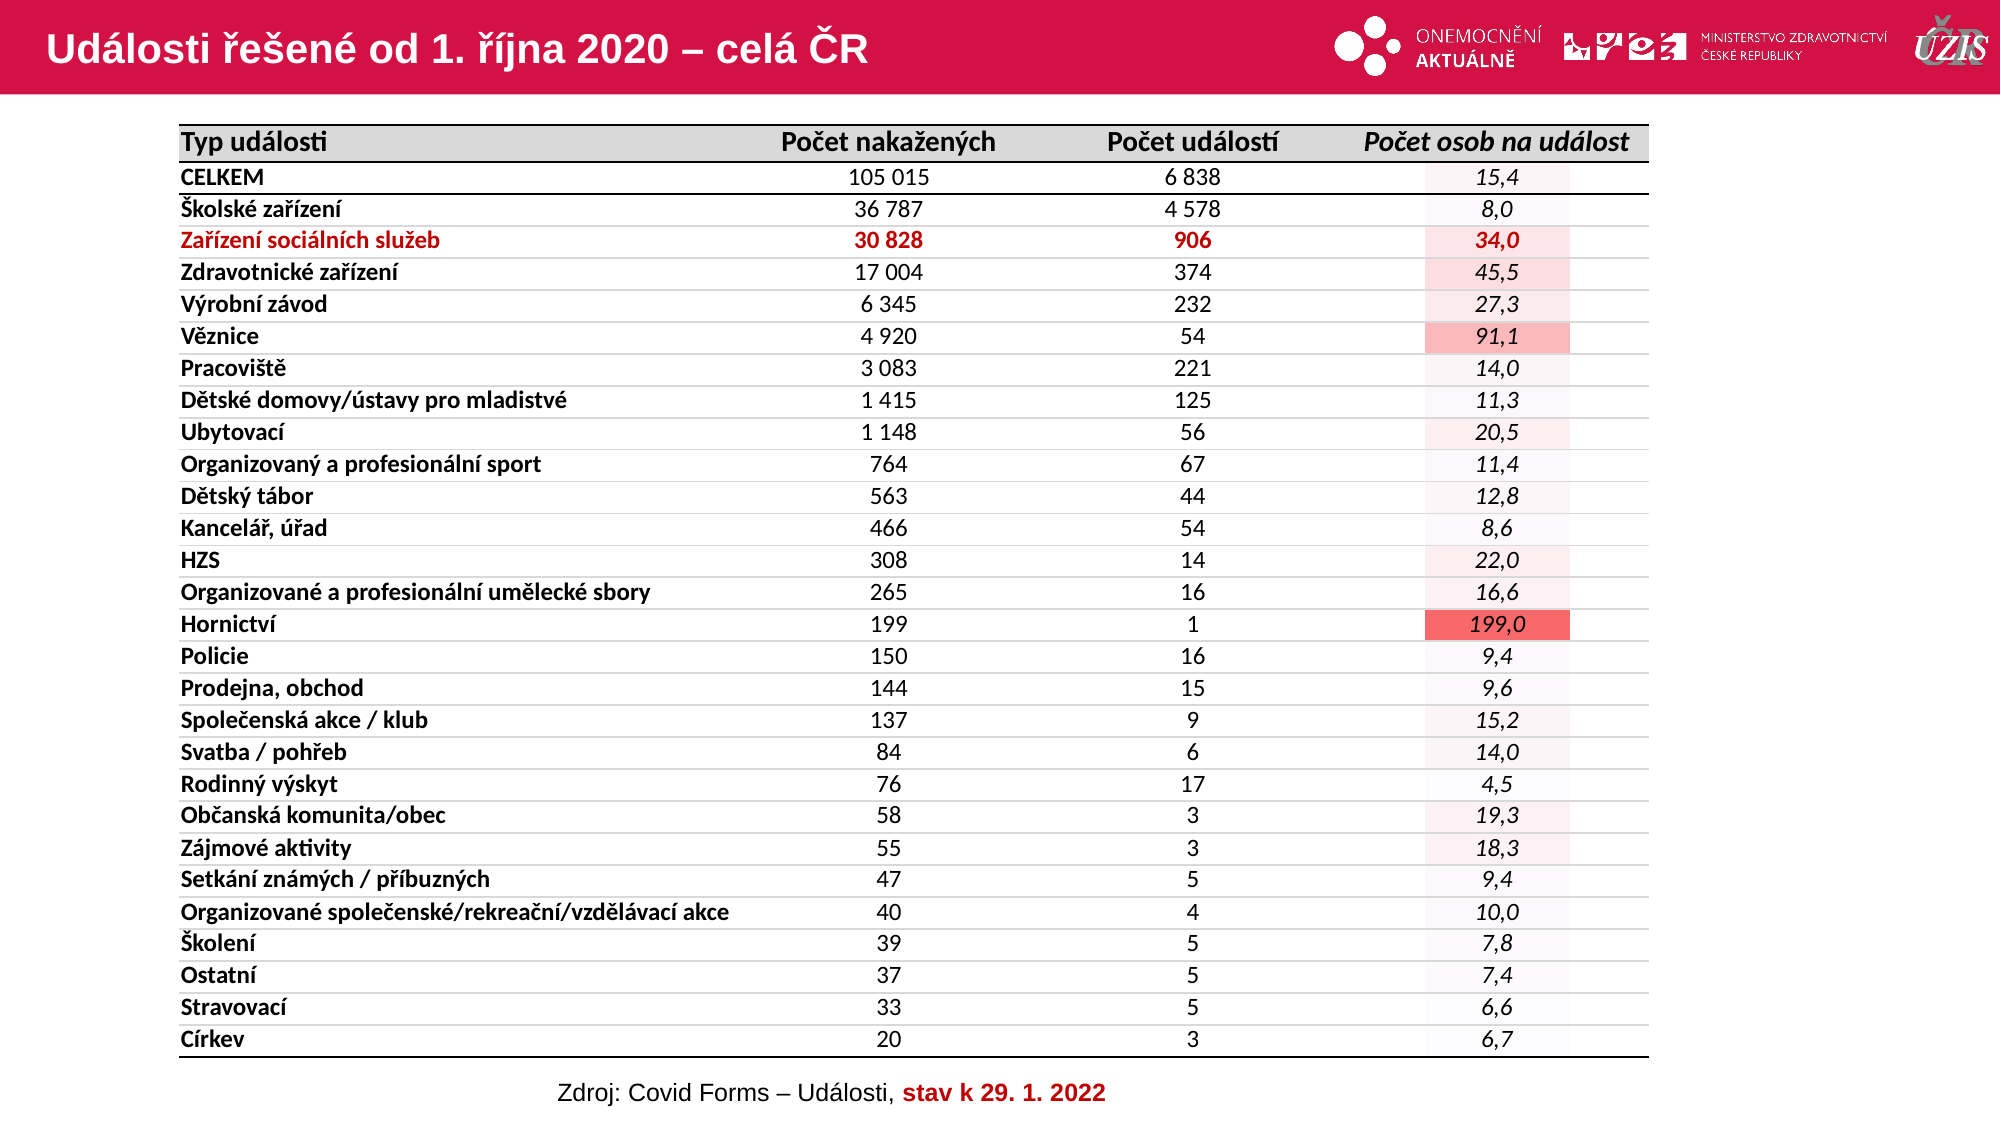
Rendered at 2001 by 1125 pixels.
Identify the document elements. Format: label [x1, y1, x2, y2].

table_cell [179, 514, 1649, 545]
table_cell [179, 419, 1649, 449]
picture [1334, 16, 1542, 76]
table_cell [179, 578, 1649, 608]
table_cell [179, 770, 1649, 800]
picture [1563, 31, 1888, 60]
table_cell [179, 706, 1649, 736]
table_cell [179, 802, 1649, 832]
table_cell [179, 450, 1649, 481]
table_cell [179, 227, 1649, 257]
table_cell [179, 546, 1649, 576]
picture [1915, 15, 1989, 66]
table_cell [179, 674, 1649, 704]
text_box [309, 1068, 1355, 1114]
table_cell [179, 323, 1649, 353]
table_cell [179, 994, 1649, 1024]
table_cell [179, 930, 1649, 960]
table_cell [179, 482, 1649, 513]
table_cell [179, 355, 1649, 385]
table_cell [179, 866, 1649, 896]
table_cell [179, 898, 1649, 928]
table_cell [179, 610, 1649, 640]
table_cell [179, 387, 1649, 417]
table_cell [179, 1026, 1649, 1056]
table_cell [179, 195, 1649, 225]
table_cell [179, 163, 1649, 193]
table_cell [179, 259, 1649, 289]
table_header [179, 126, 1649, 161]
table_cell [179, 738, 1649, 768]
title [31, 2, 1251, 98]
table_cell [179, 642, 1649, 672]
table_cell [179, 291, 1649, 321]
table_cell [179, 834, 1649, 864]
table_cell [179, 962, 1649, 992]
